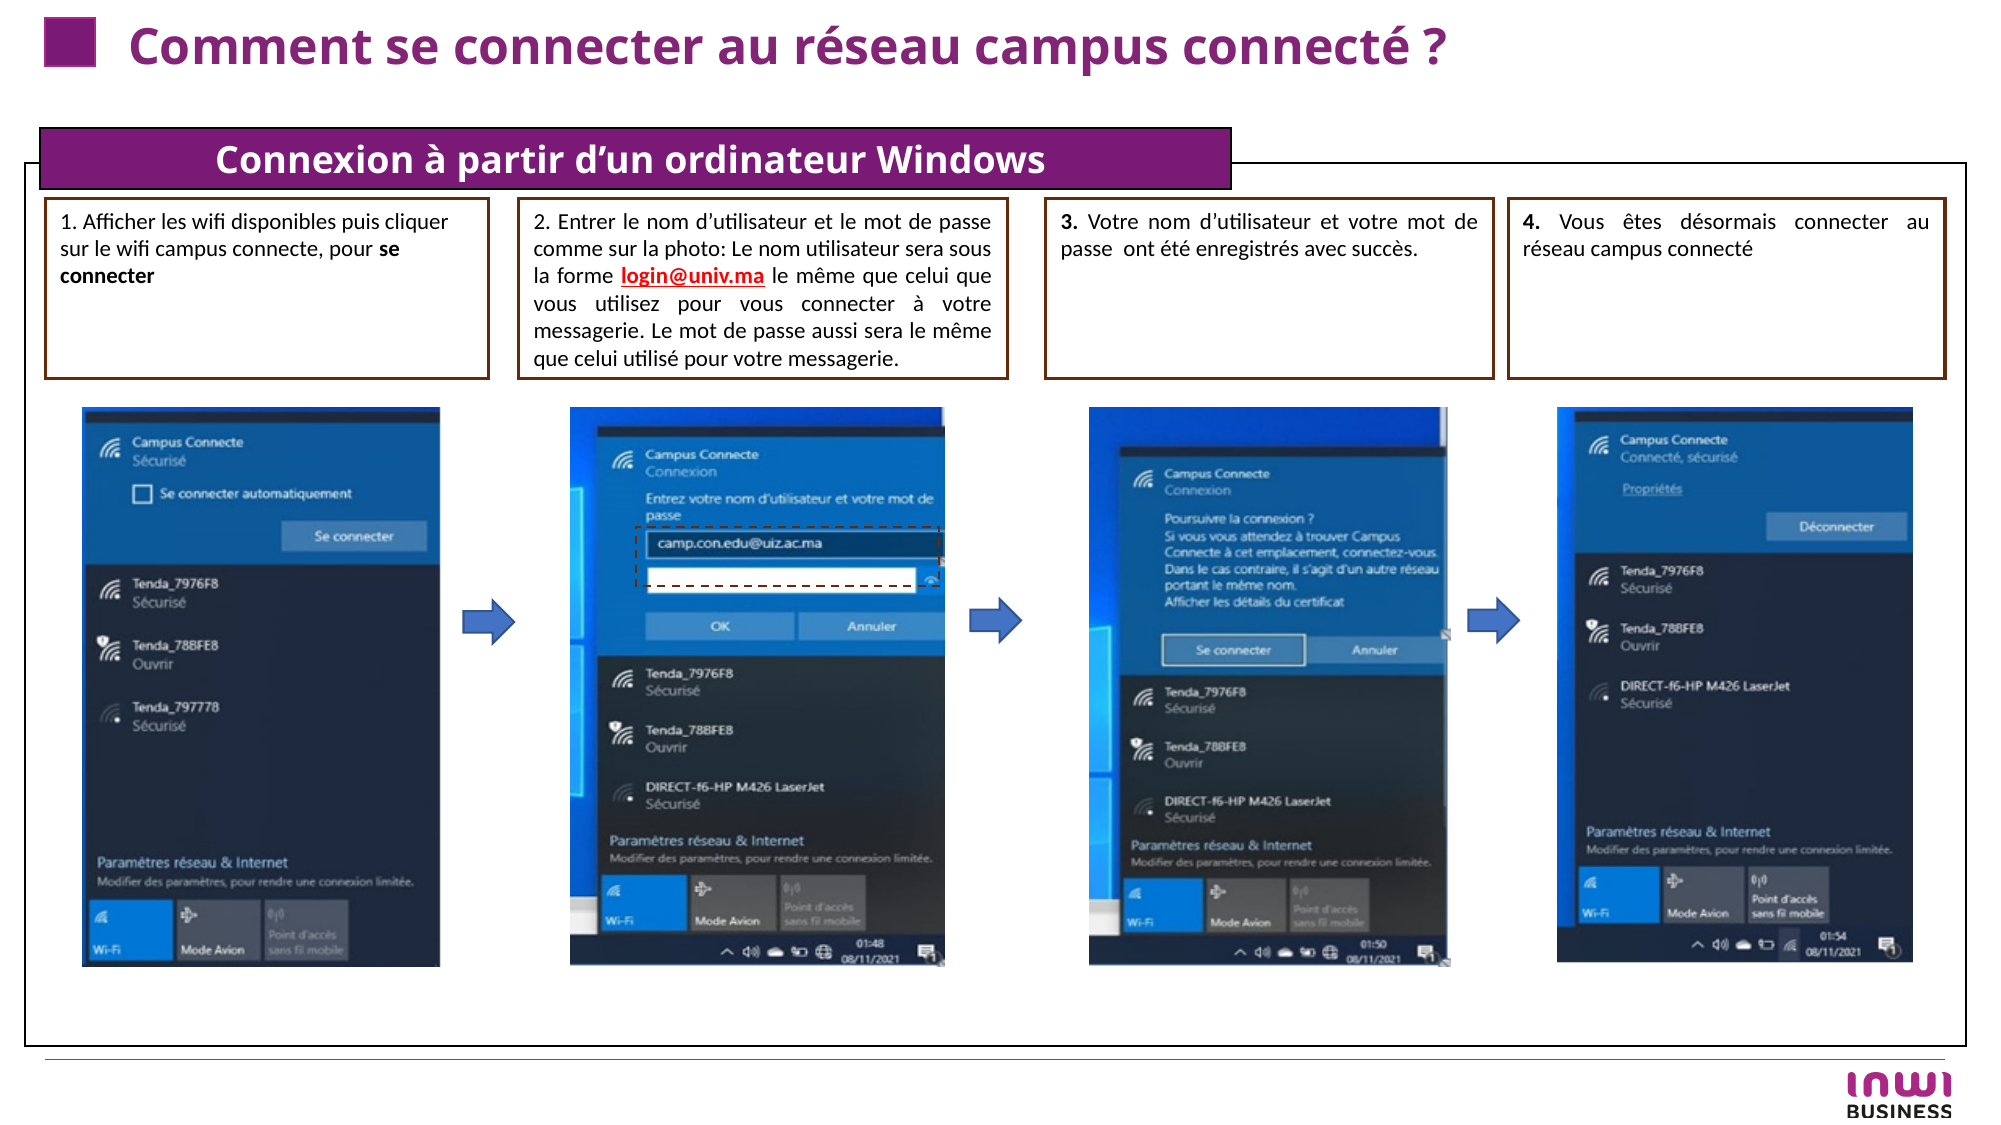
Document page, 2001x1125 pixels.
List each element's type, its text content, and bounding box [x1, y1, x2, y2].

picture [1557, 407, 1913, 967]
text_box Comment se connecter au réseau campus connecté ? [113, 6, 1634, 82]
text_box [1467, 596, 1521, 645]
text_box 3. Votre nom d’utilisateur et votre mot de passe ont été enregistrés avec succès. [1045, 198, 1494, 379]
text_box [462, 597, 516, 646]
text_box [44, 17, 96, 67]
picture [1089, 407, 1451, 967]
text_box 4. Vous êtes désormais connecter au réseau campus connecté [1508, 198, 1945, 379]
text_box Connexion à partir d’un ordinateur Windows [39, 127, 1232, 190]
text_box [969, 596, 1023, 645]
text_box 2. Entrer le nom d’utilisateur et le mot de passe comme sur la photo: Le nom utilisateur sera sous la forme login@univ.ma le même que celui que vous utilisez pour vous connecter à votre messagerie. Le mot de passe aussi sera le même que celui utilisé pour votre messagerie. [518, 198, 1008, 379]
picture [1847, 1072, 1952, 1118]
picture [570, 407, 945, 967]
text_box 1. Afficher les wifi disponibles puis cliquer sur le wifi campus connecte, pour se connecter [45, 198, 489, 379]
picture [81, 407, 445, 967]
text_box [24, 162, 1967, 1047]
